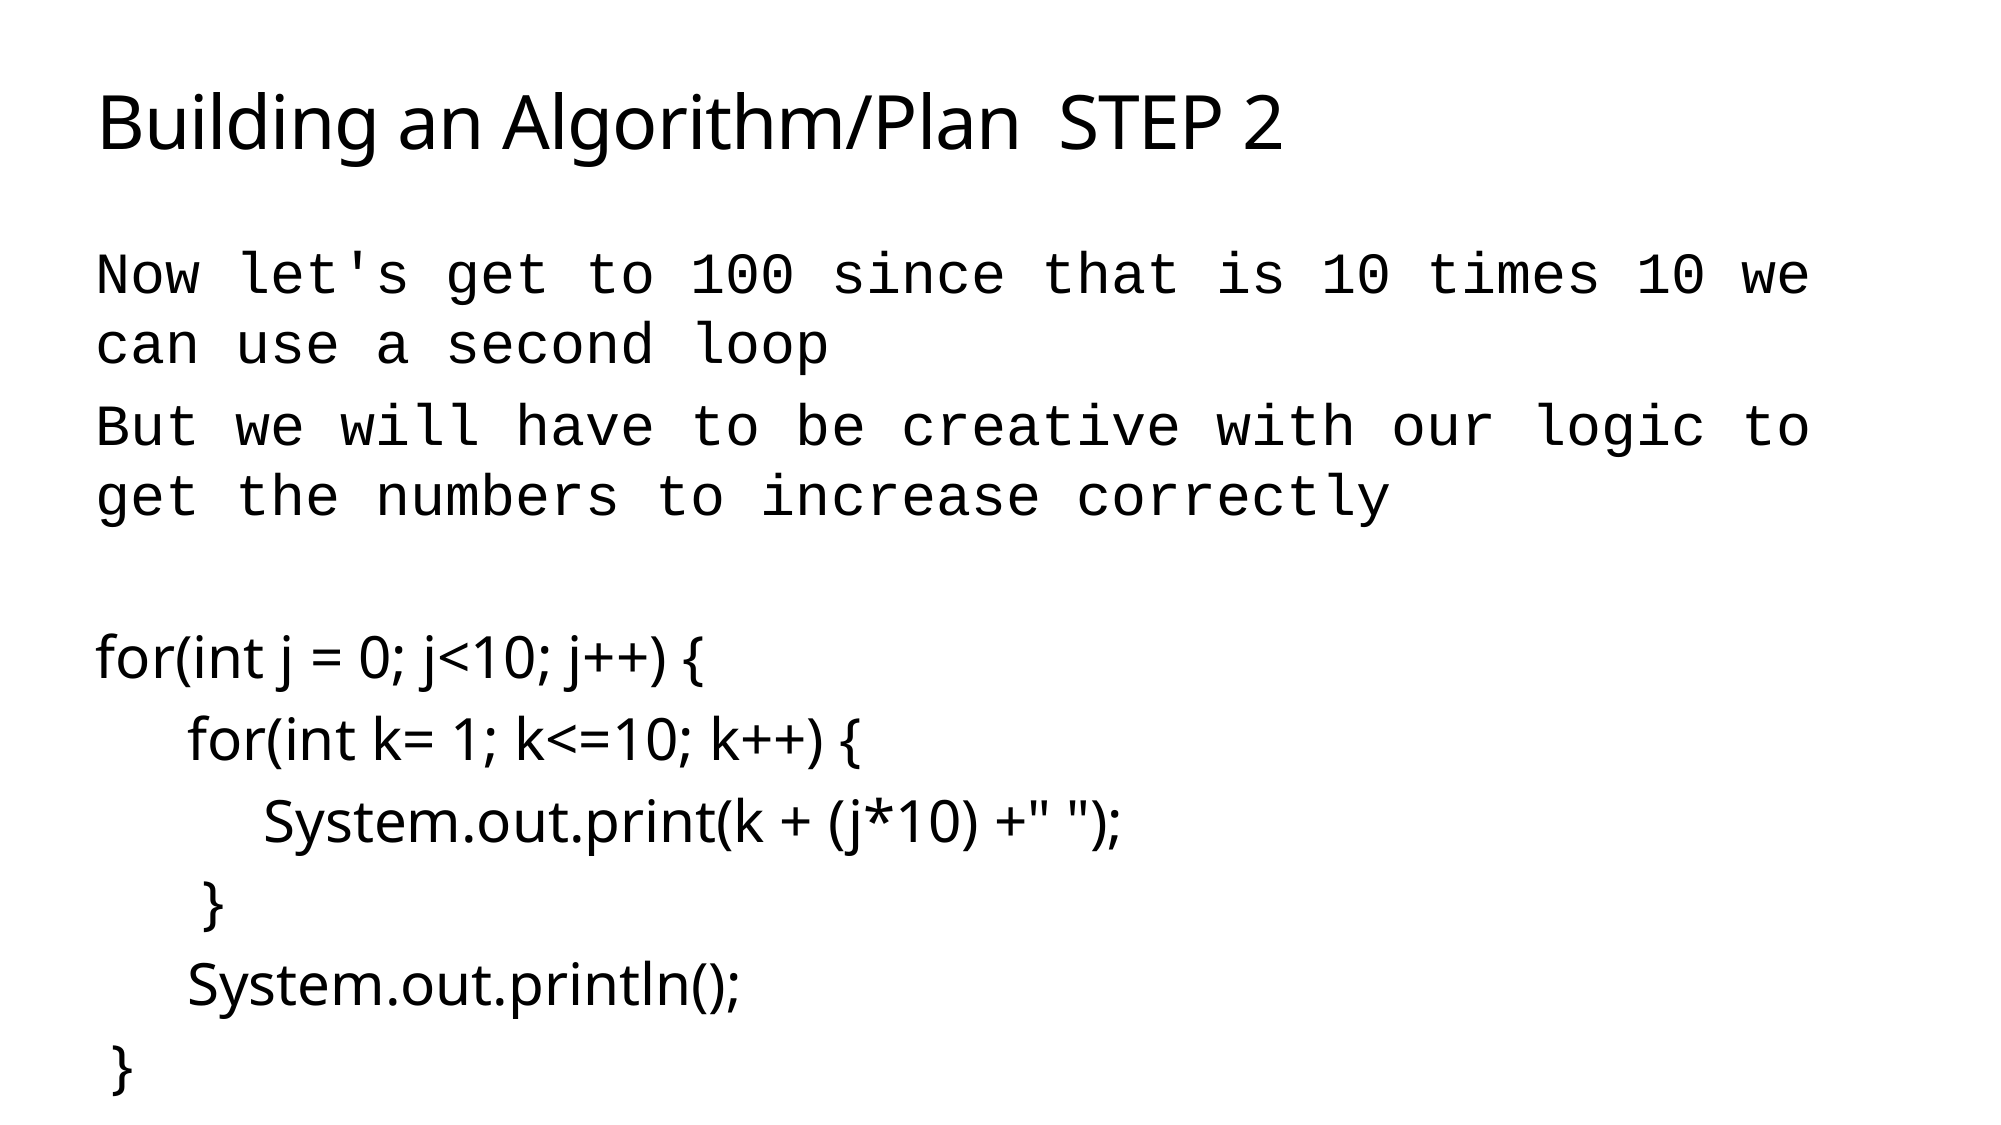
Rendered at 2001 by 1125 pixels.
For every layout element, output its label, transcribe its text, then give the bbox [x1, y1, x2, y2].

list Now let's get to 100 since that is 10 times 10 we can use a second loop But we will have to be creative with our logic to get the numbers to increase correctly for(int j = 0; j<10; j++) { for(int k= 1; k<=10; k++) { System.out.print(k + (j*10) +" "); } System.out.println(); } [95, 235, 1904, 1125]
title Building an Algorithm/Plan STEP 2 [96, 75, 1904, 166]
